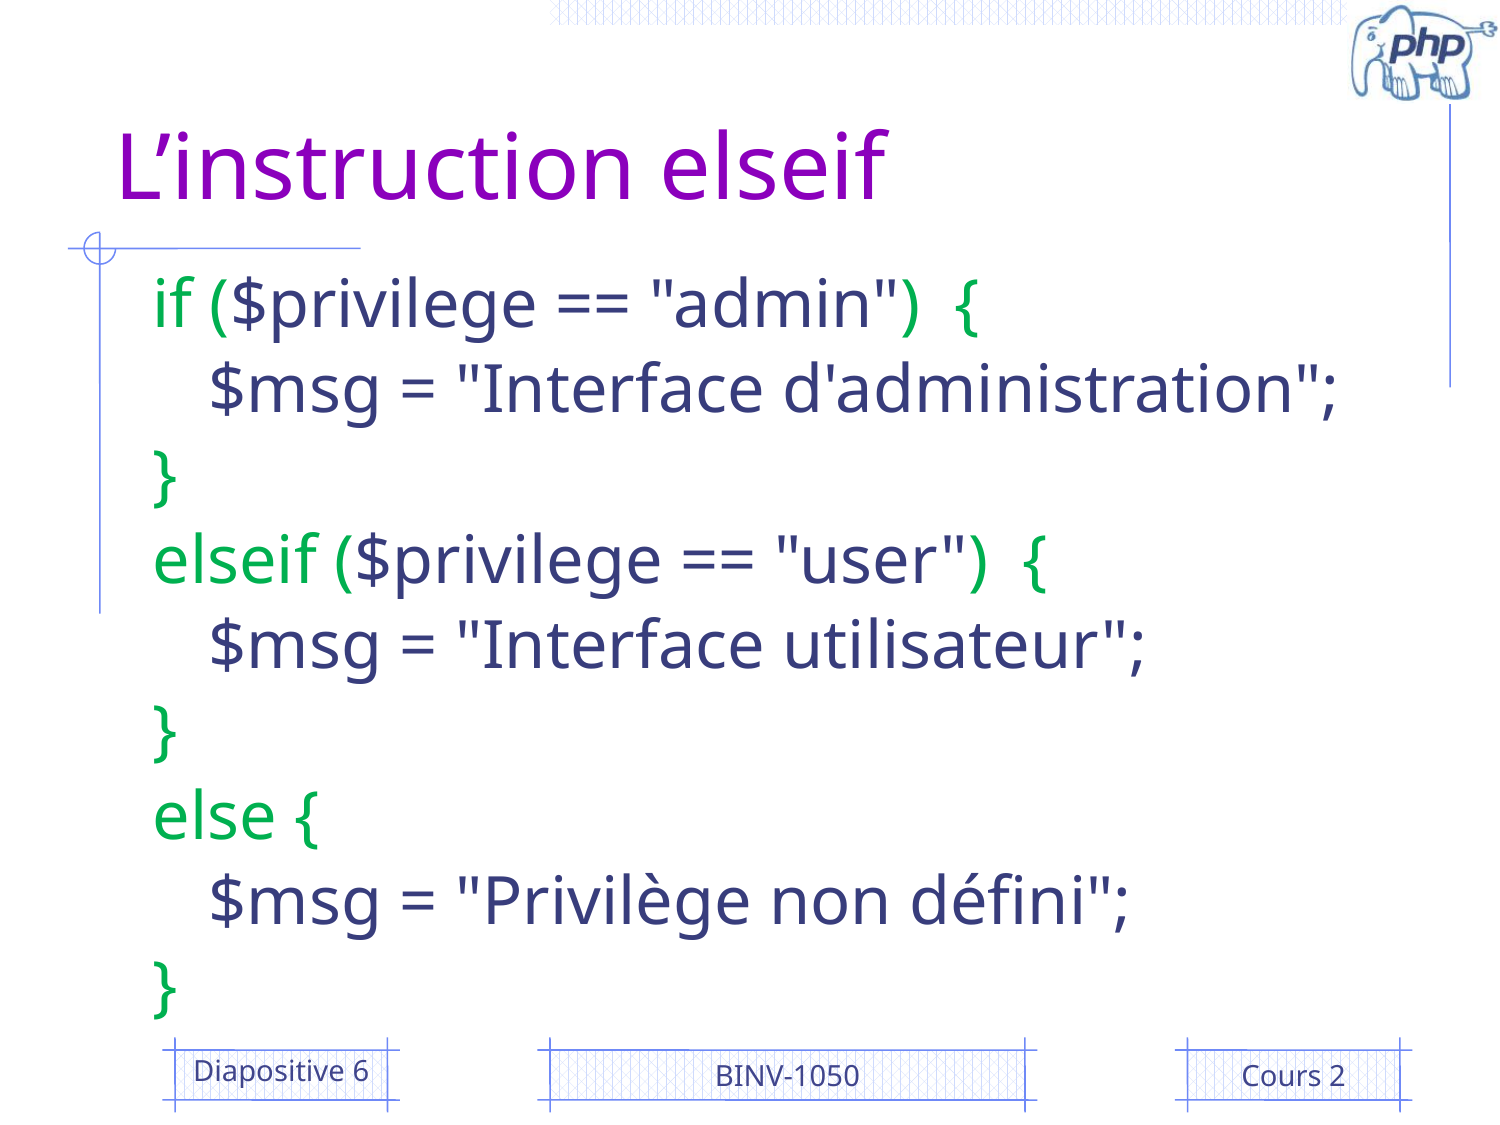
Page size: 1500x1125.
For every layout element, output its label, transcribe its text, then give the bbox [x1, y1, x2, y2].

picture [1347, 0, 1500, 104]
title L’instruction elseif [99, 50, 1375, 225]
list if ($privilege == "admin") { $msg = "Interface d'administration"; } elseif ($privilege == "user") { $msg = "Interface utilisateur"; } else { $msg = "Privilège non défini"; } [137, 262, 1413, 1125]
